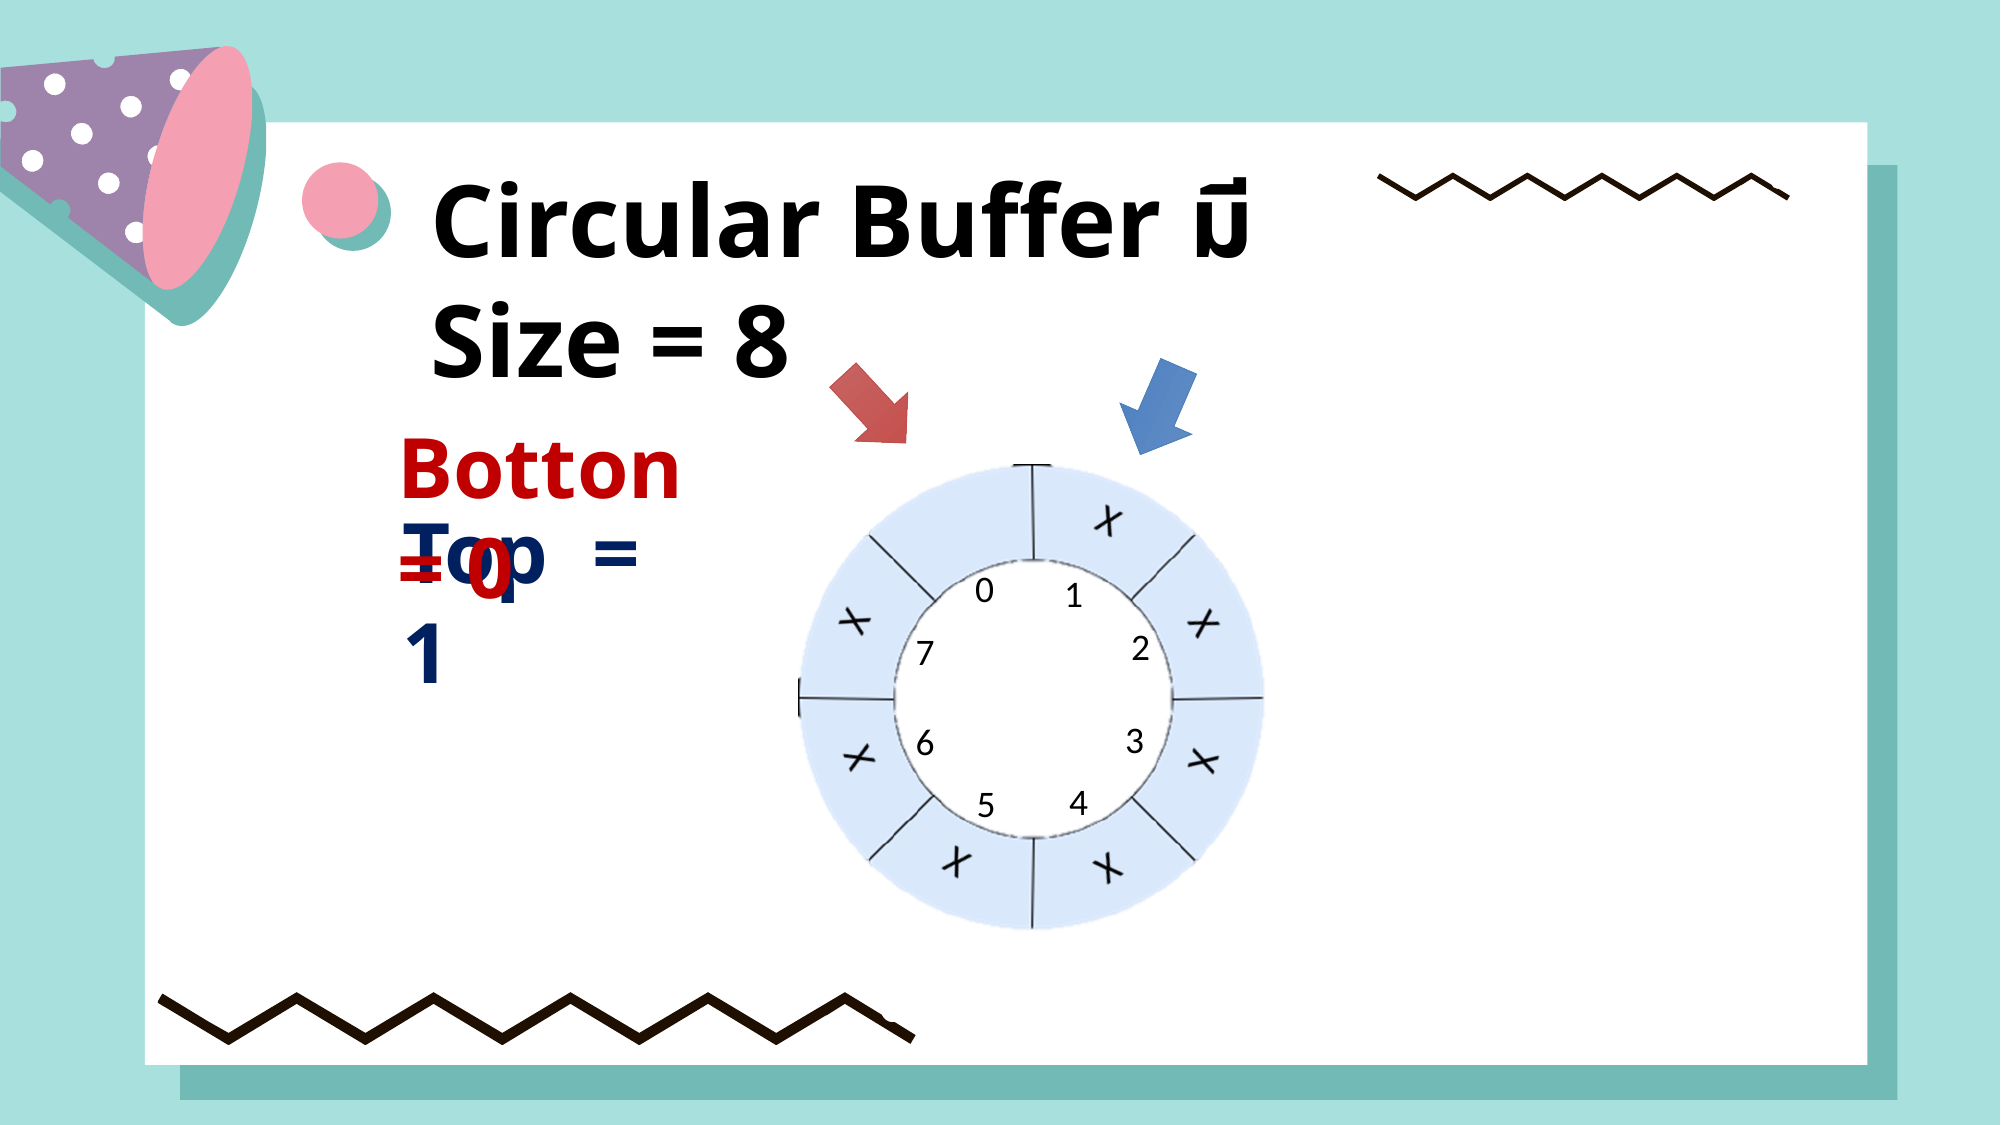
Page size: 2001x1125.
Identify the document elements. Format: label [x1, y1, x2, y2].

picture [157, 991, 917, 1045]
text_box [0, 46, 267, 327]
text_box [144, 122, 1898, 1100]
picture [1377, 172, 1791, 201]
picture [765, 464, 1303, 950]
text_box [301, 162, 391, 251]
